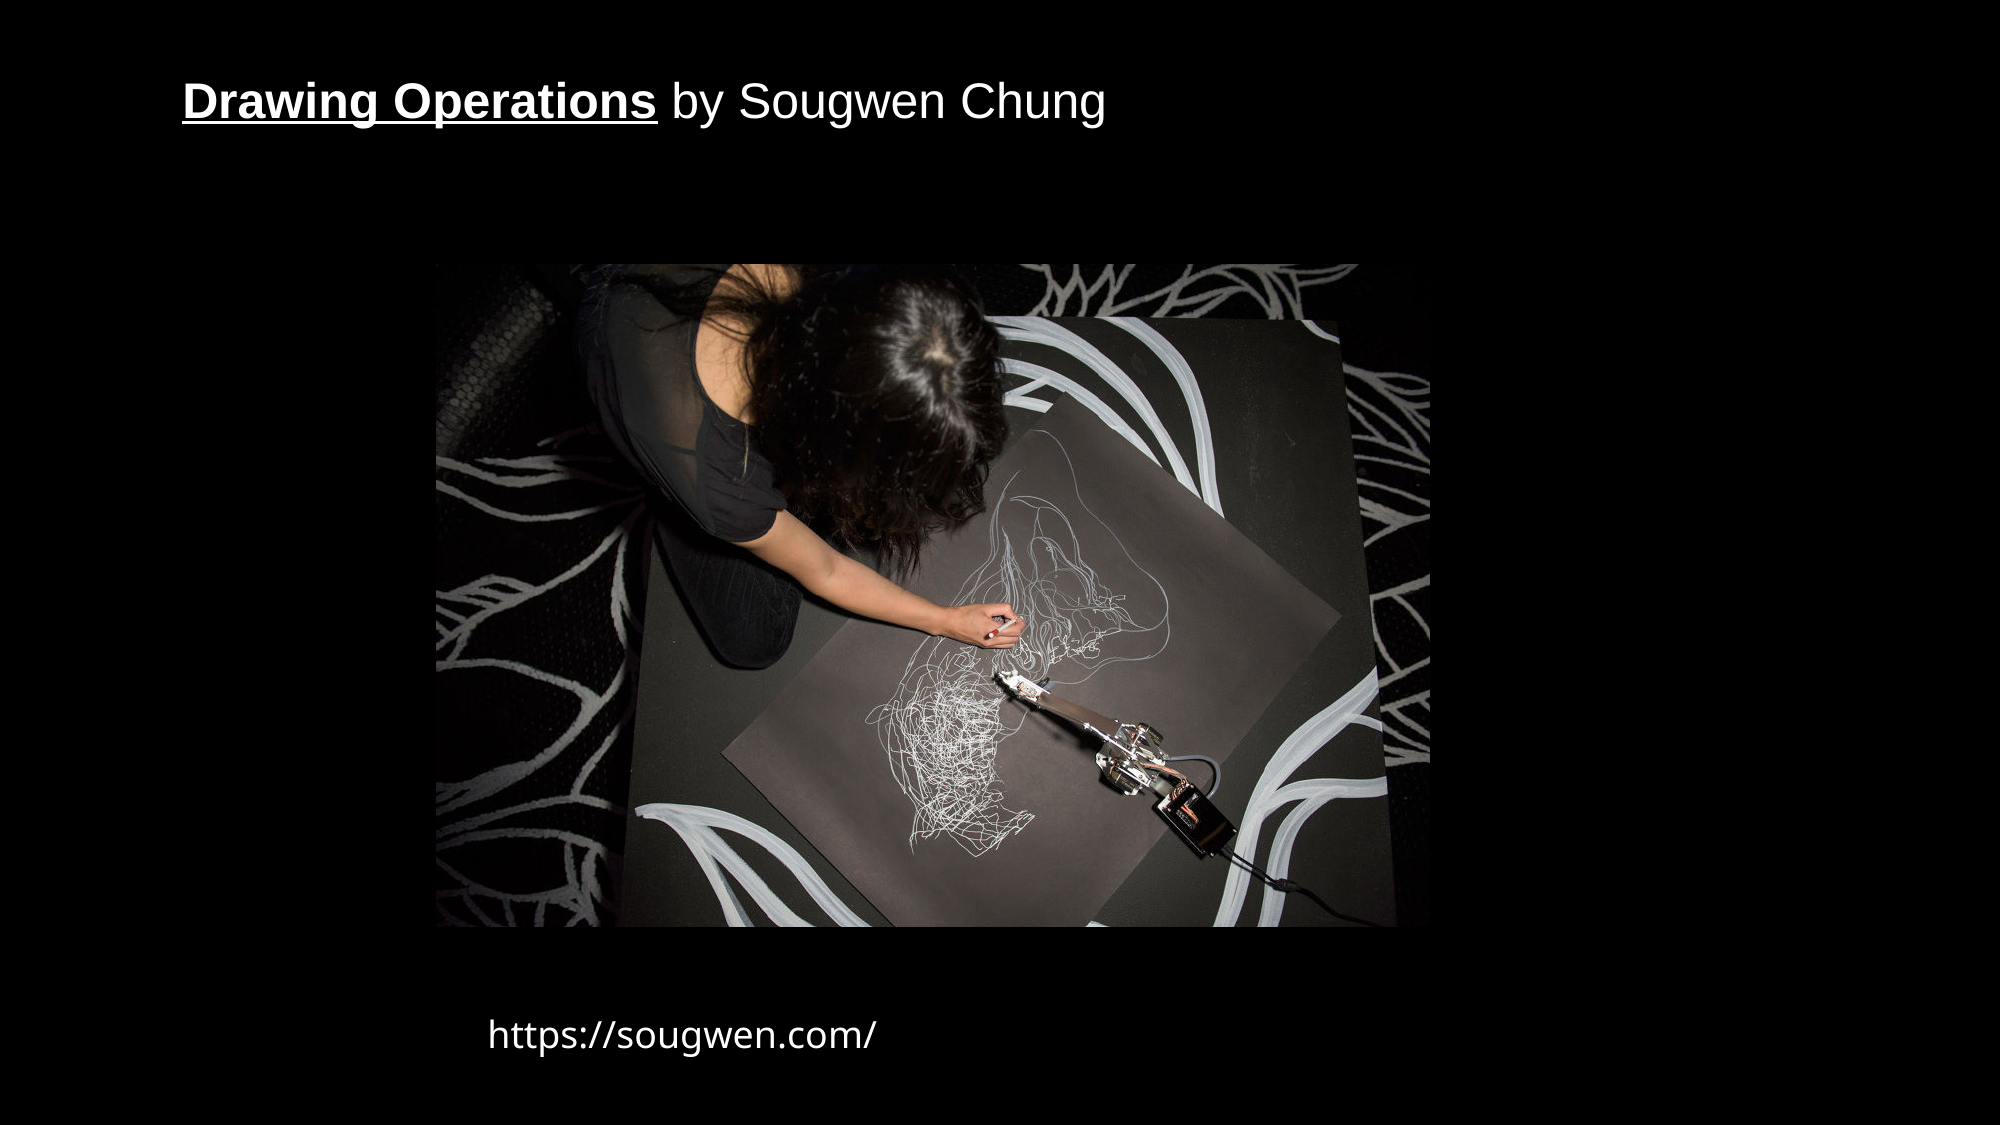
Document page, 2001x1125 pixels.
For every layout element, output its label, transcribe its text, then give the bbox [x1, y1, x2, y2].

title Drawing Operations by Sougwen Chung [167, 60, 1623, 264]
text_box https://sougwen.com/ [472, 1003, 1723, 1064]
picture [436, 264, 1430, 927]
